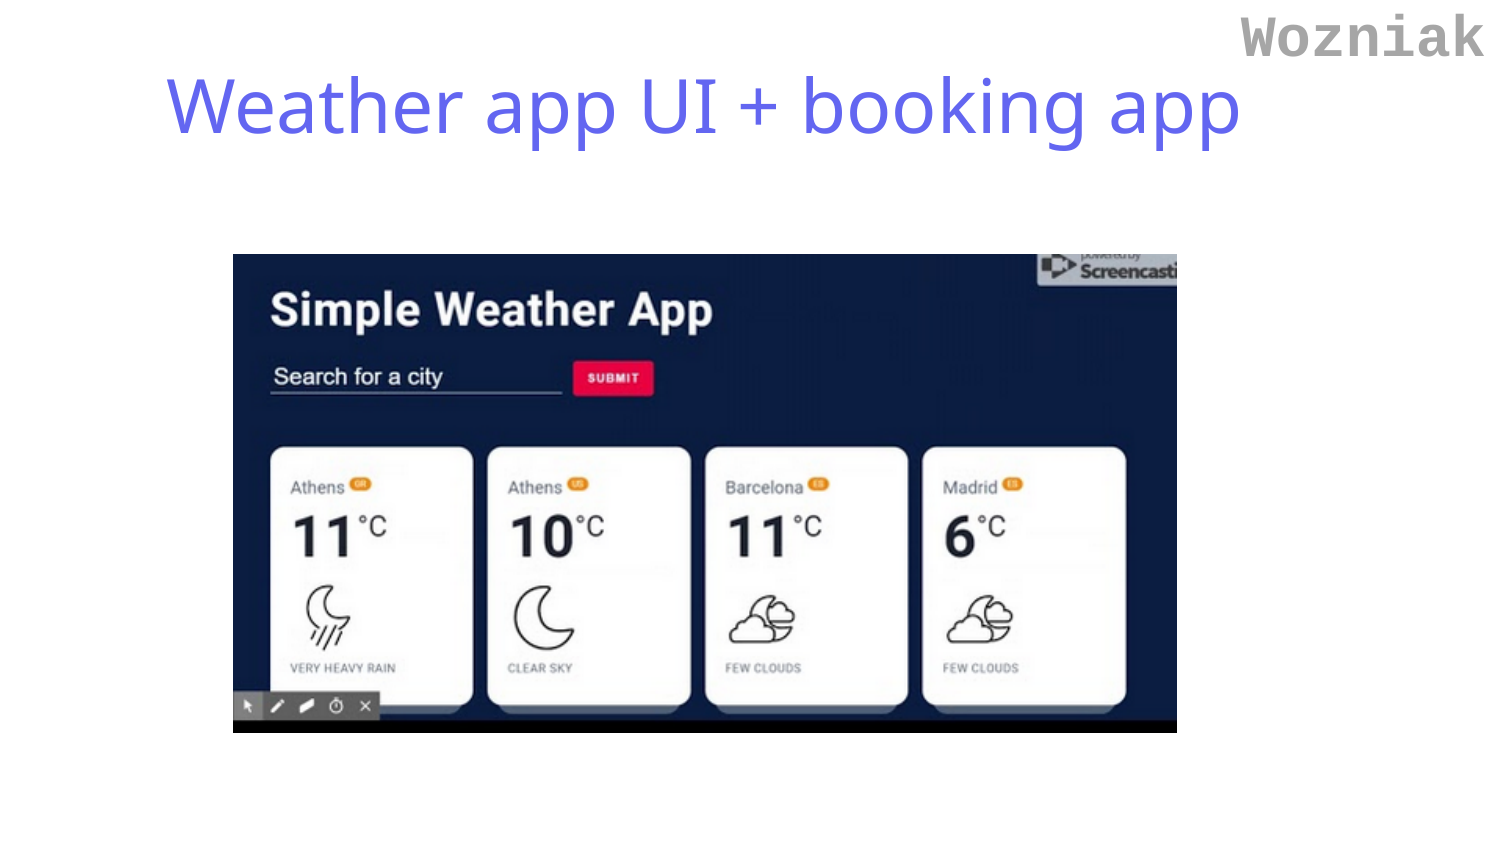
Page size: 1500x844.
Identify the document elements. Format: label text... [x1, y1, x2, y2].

title Weather app UI + booking app [0, 34, 1430, 173]
picture [233, 254, 1177, 734]
text_box Wozniak [1225, 0, 1500, 77]
